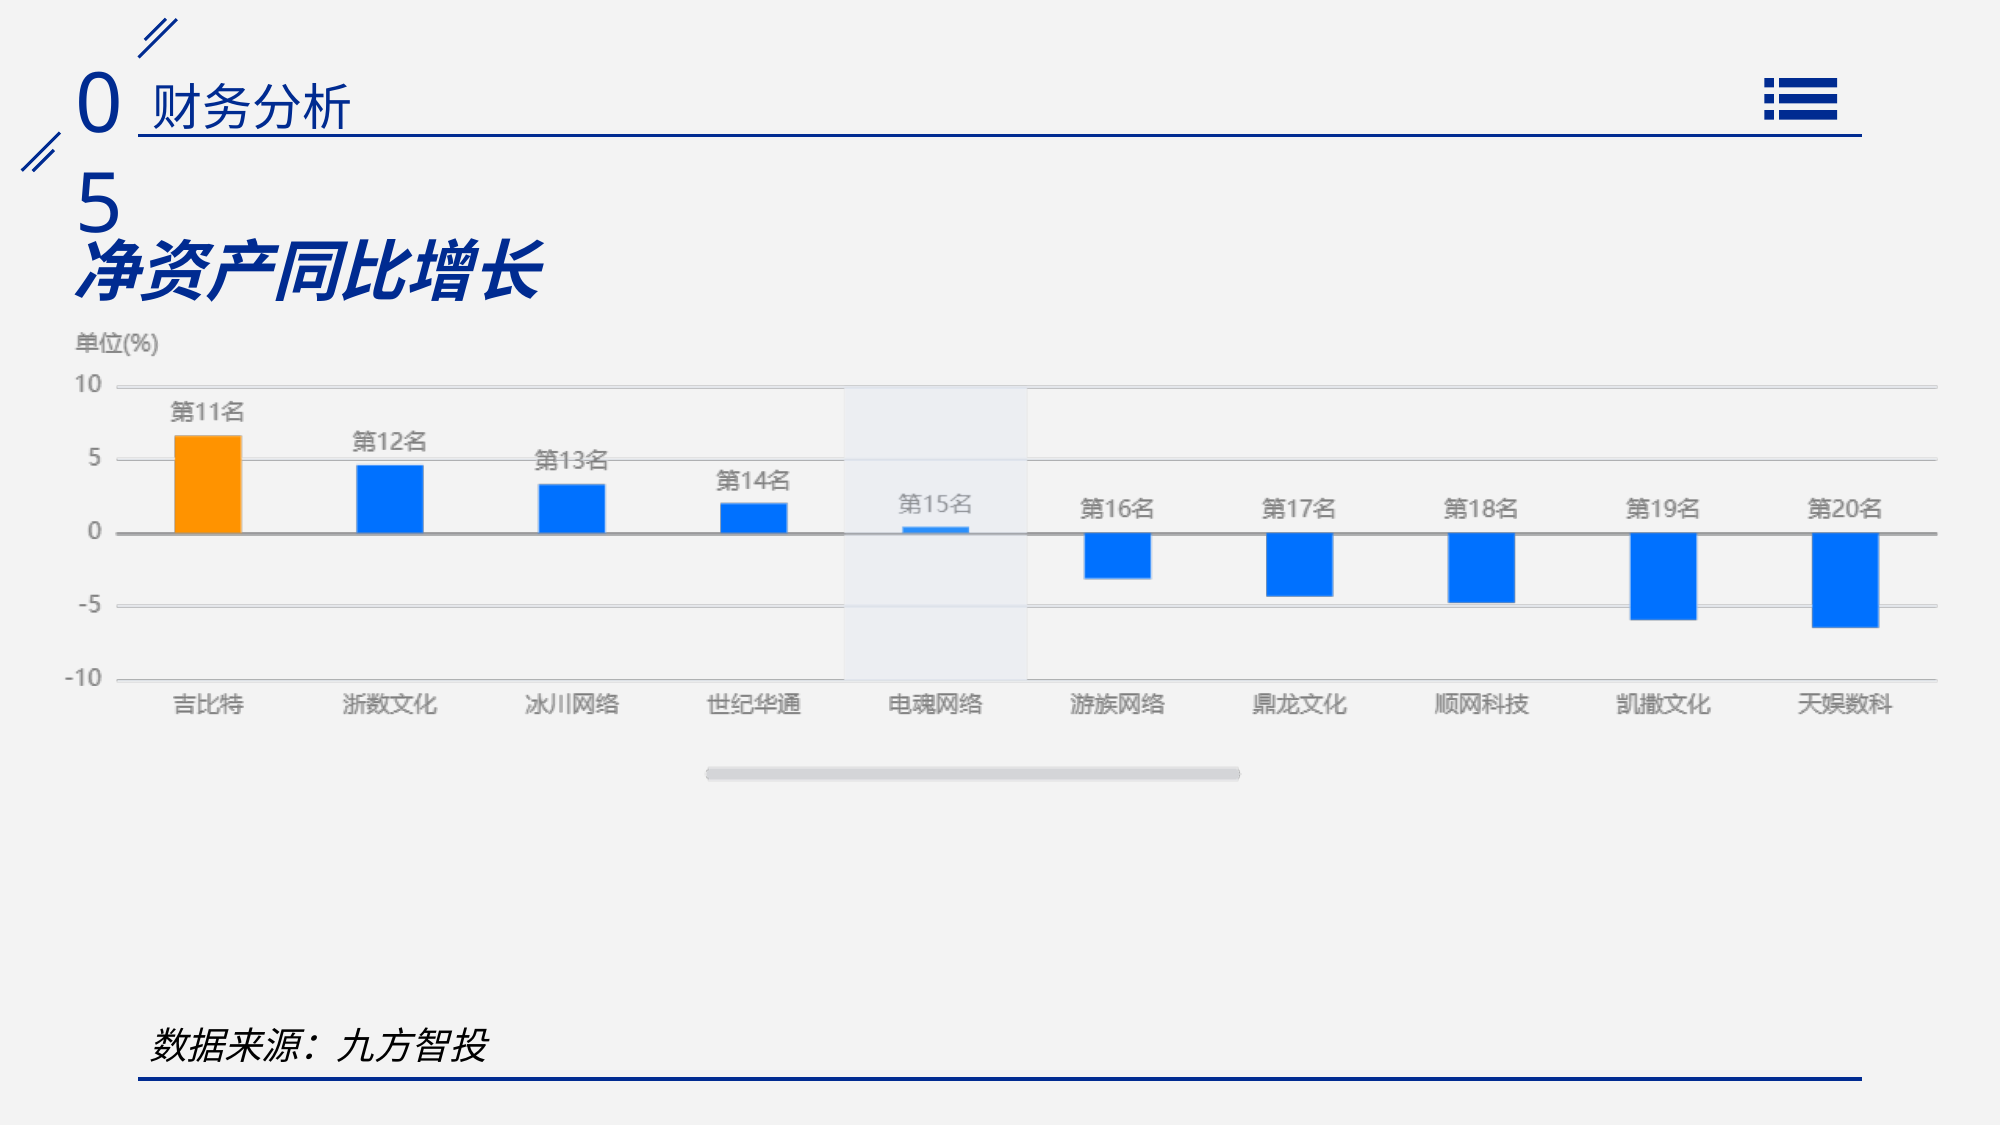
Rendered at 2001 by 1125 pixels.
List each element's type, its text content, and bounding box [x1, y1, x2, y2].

text_box 净资产同比增长 [57, 221, 1058, 317]
picture [25, 328, 1975, 797]
